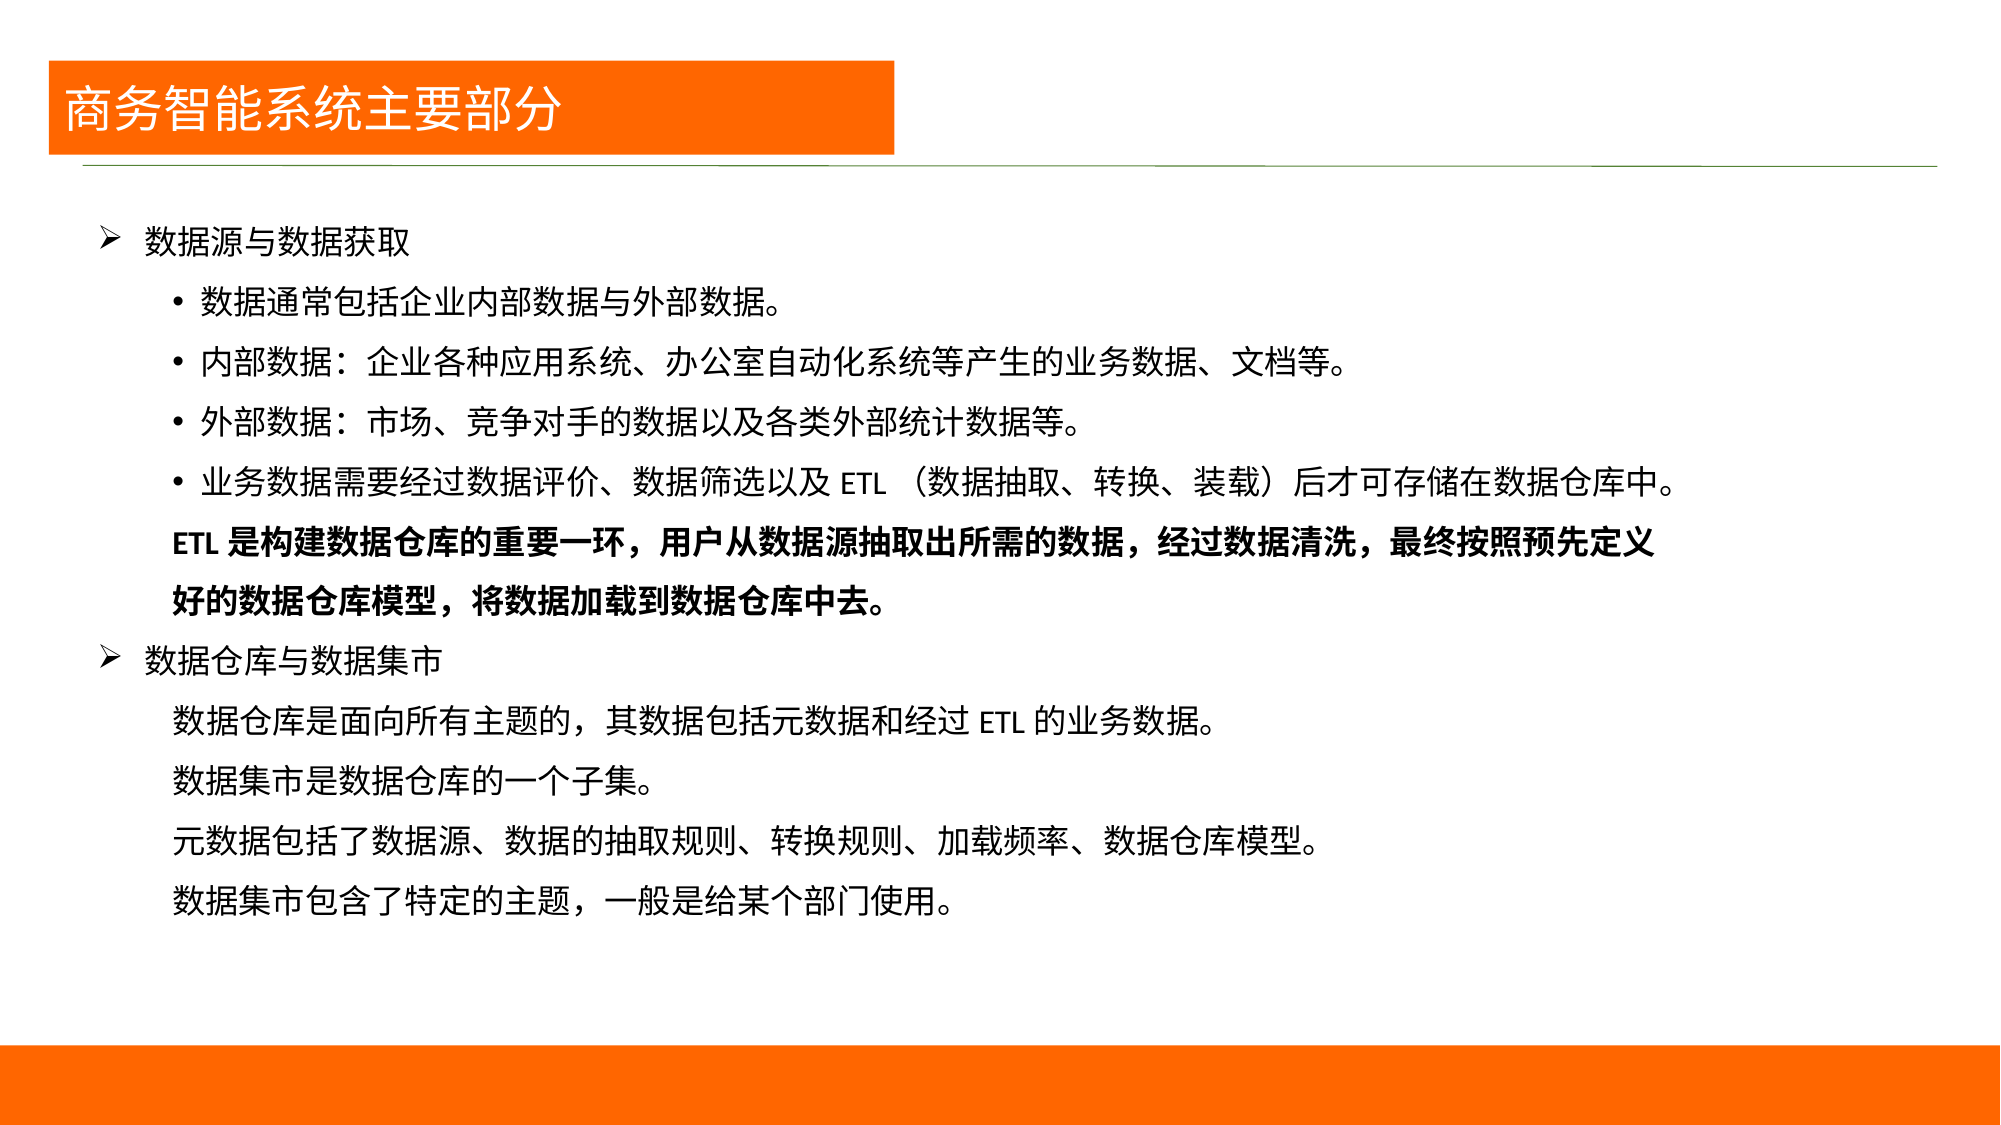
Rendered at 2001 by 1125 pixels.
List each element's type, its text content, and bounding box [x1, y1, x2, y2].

text_box [0, 1044, 2000, 1125]
slide_number [1412, 1042, 1863, 1103]
text_box 数据源与数据获取 数据通常包括企业内部数据与外部数据。 内部数据：企业各种应用系统、办公室自动化系统等产生的业务数据、文档等。 外部数据：市场、竞争对手的数据以及各类外部统计数据等。 业务数据需要经过数据评价、数据筛选以及ETL（数据抽取、转换、装载）后才可存储在数据仓库中。 ETL是构建数据仓库的重要一环，用户从数据源抽取出所需的数据，经过数据清洗，最终按照预先定义好的数据仓库模型，将数据加载到数据仓库中去。 数据仓库与数据集市 数据仓库是面向所有主题的，其数据包括元数据和经过ETL的业务数据。 数据集市是数据仓库的一个子集。 元数据包括了数据源、数据的抽取规则、转换规则、加载频率、数据仓库模型。 数据集市包含了特定的主题，一般是给某个部门使用。 [82, 194, 1704, 962]
text_box 商务智能系统主要部分 [48, 60, 895, 156]
